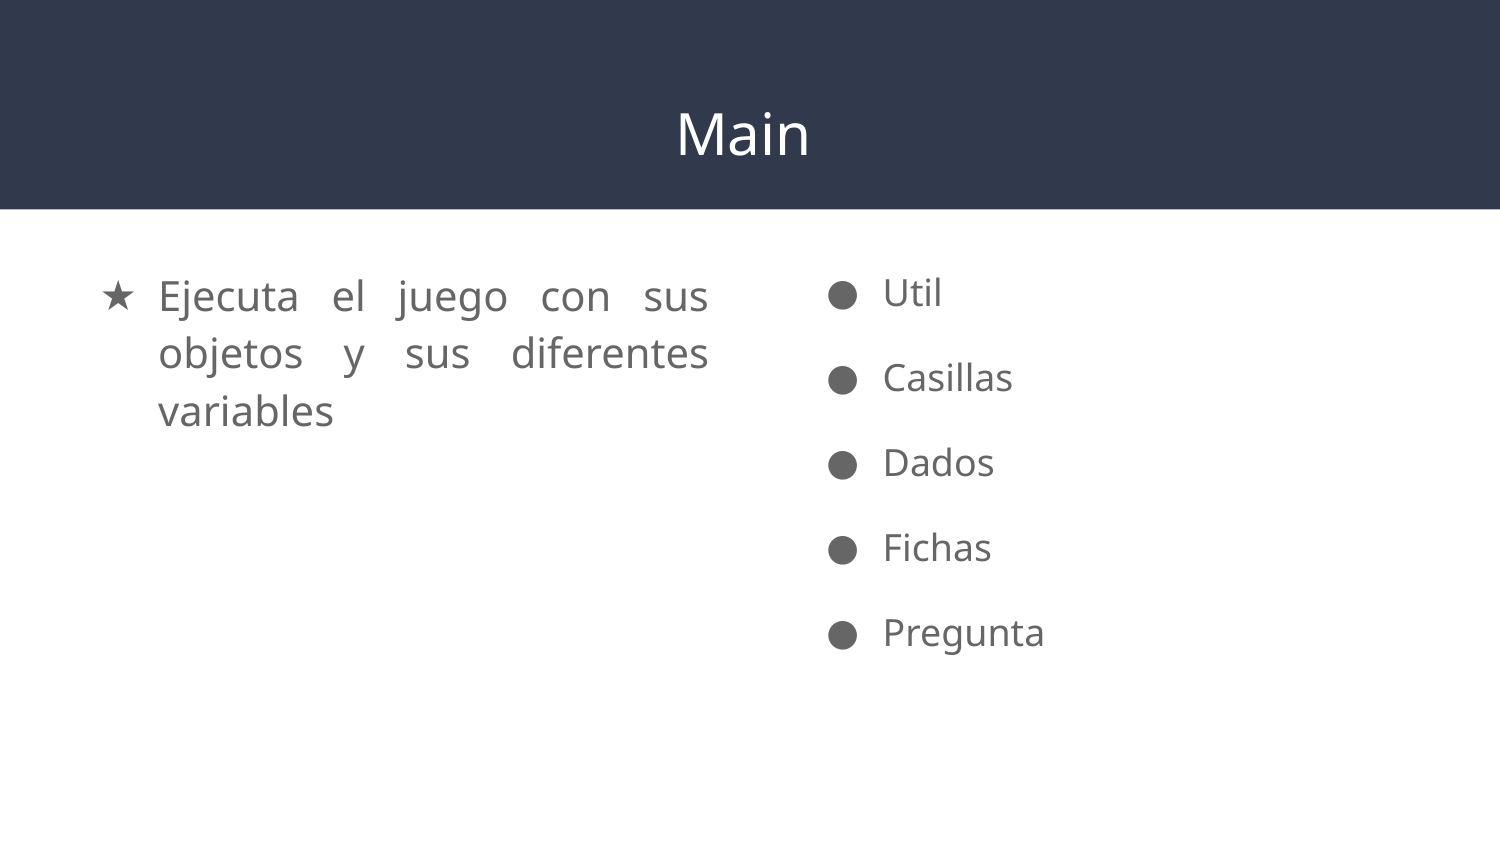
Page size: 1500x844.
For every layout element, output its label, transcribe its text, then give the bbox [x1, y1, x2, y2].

list Ejecuta el juego con sus objetos y sus diferentes variables [68, 247, 725, 752]
list Util Casillas Dados Fichas Pregunta [792, 247, 1449, 820]
title Main [51, 82, 1449, 185]
